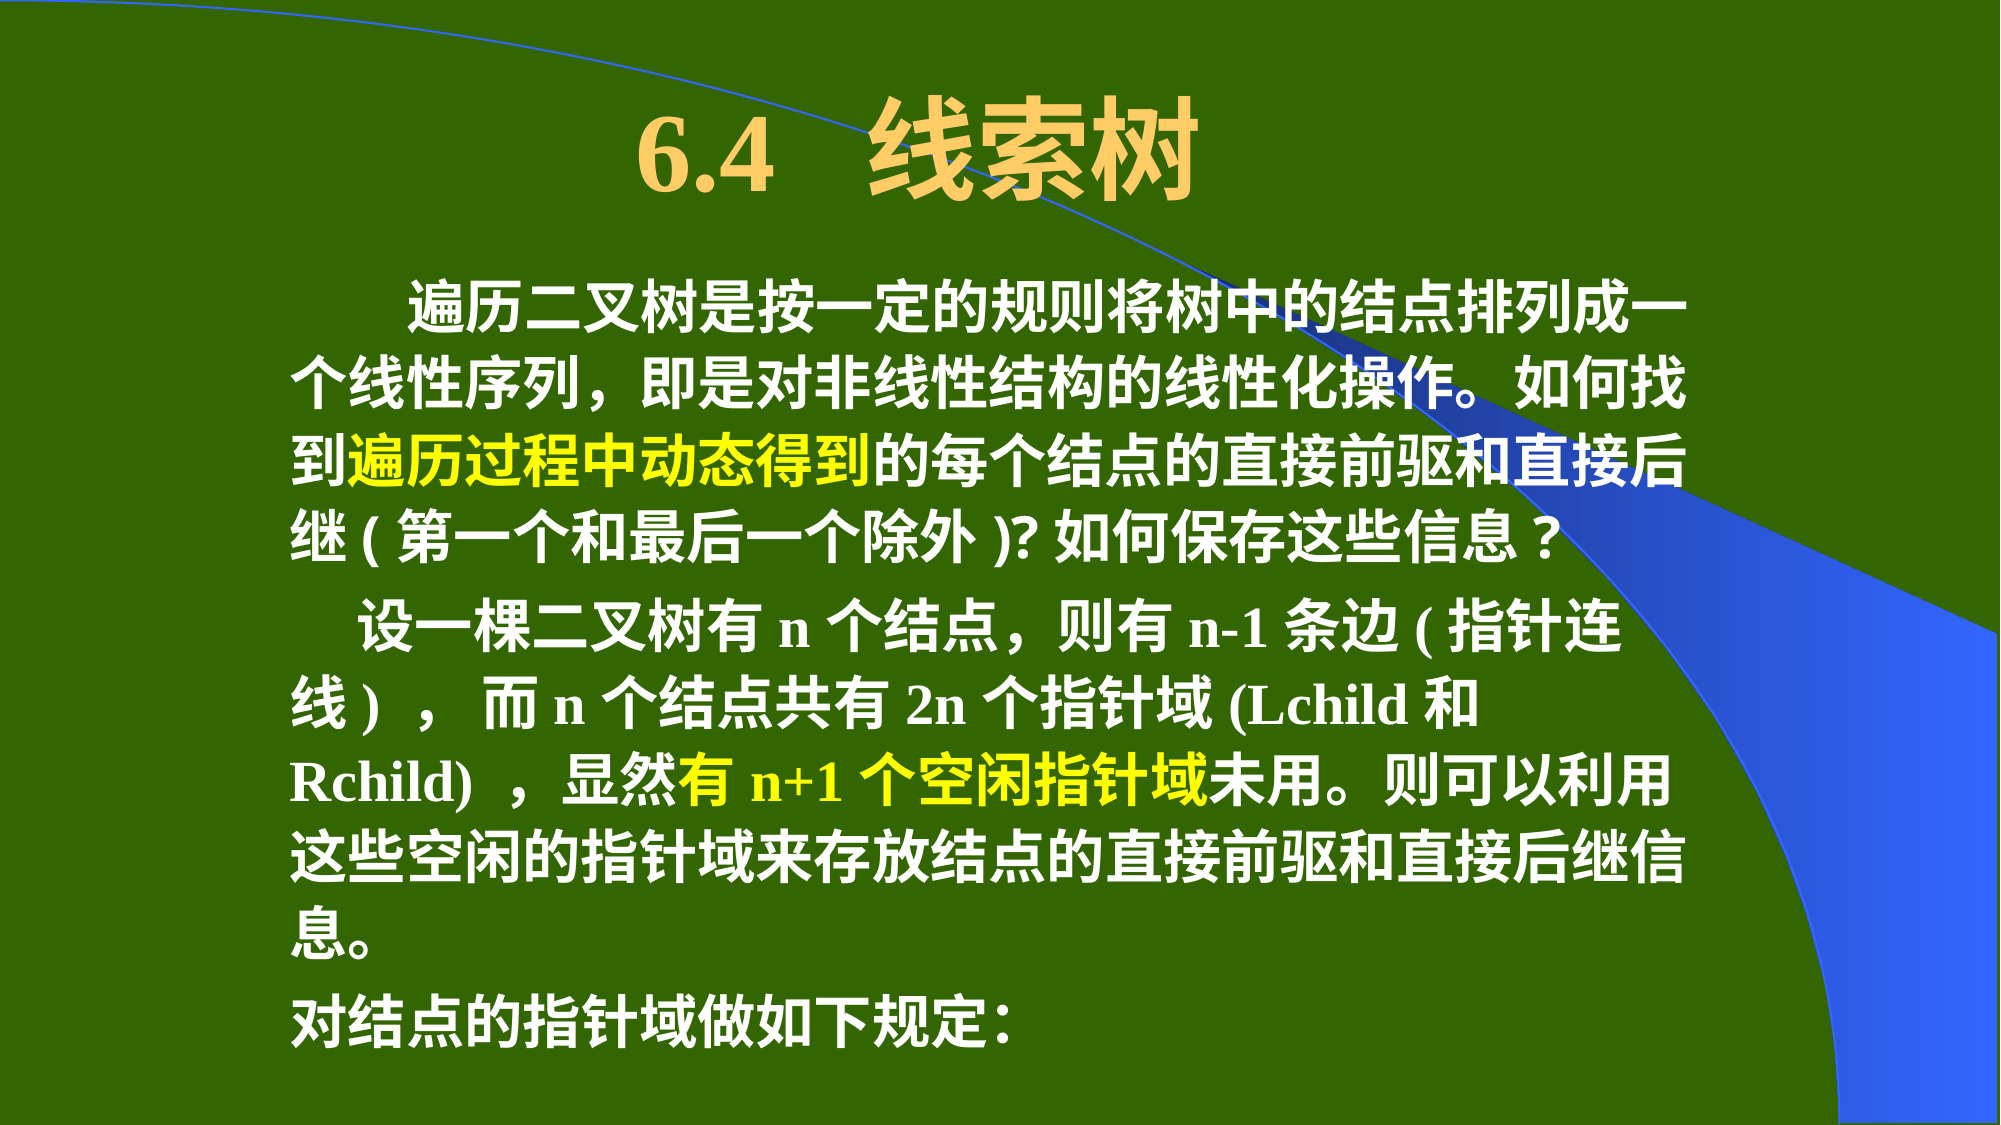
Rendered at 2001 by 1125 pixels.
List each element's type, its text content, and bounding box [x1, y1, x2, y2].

title 6.4 线索树 [562, 72, 1276, 221]
text_box 遍历二叉树是按一定的规则将树中的结点排列成一个线性序列，即是对非线性结构的线性化操作。如何找到遍历过程中动态得到的每个结点的直接前驱和直接后继(第一个和最后一个除外)?如何保存这些信息? 设一棵二叉树有n个结点，则有n-1条边(指针连线) ， 而n个结点共有2n个指针域(Lchild和Rchild) ，显然有n+1个空闲指针域未用。则可以利用这些空闲的指针域来存放结点的直接前驱和直接后继信息。 对结点的指针域做如下规定： [274, 255, 1721, 1063]
